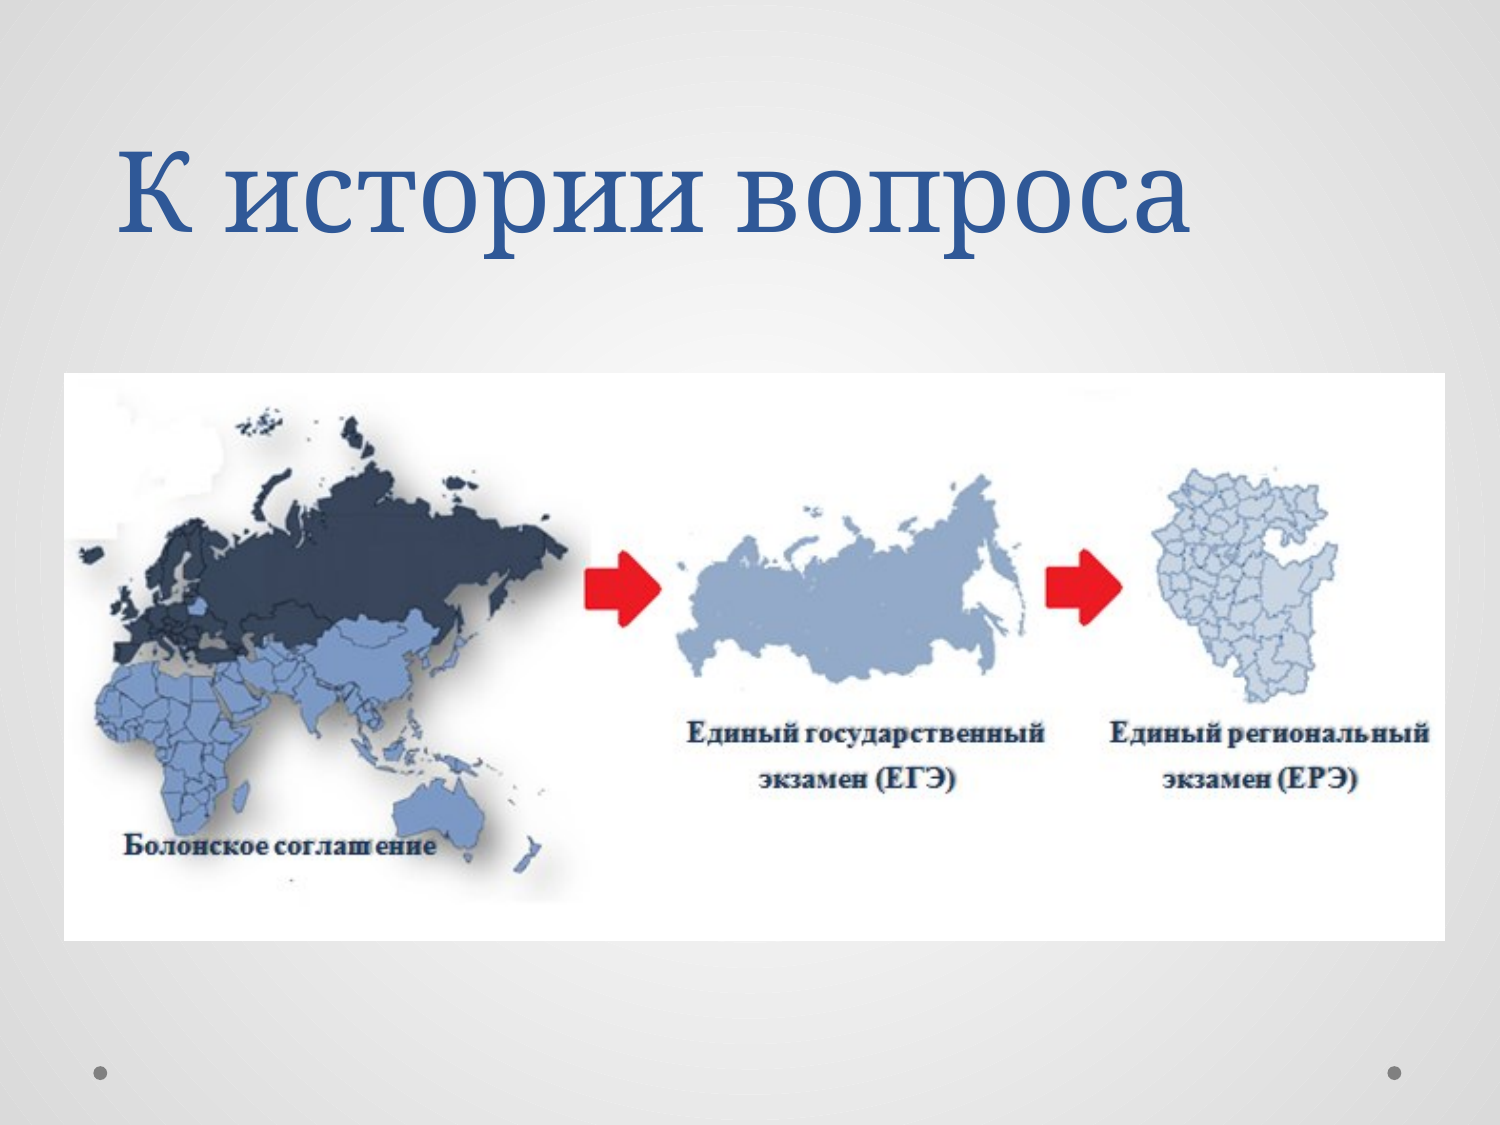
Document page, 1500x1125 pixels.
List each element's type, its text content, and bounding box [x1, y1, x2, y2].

title К истории вопроса [100, 0, 1425, 263]
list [64, 373, 1445, 941]
